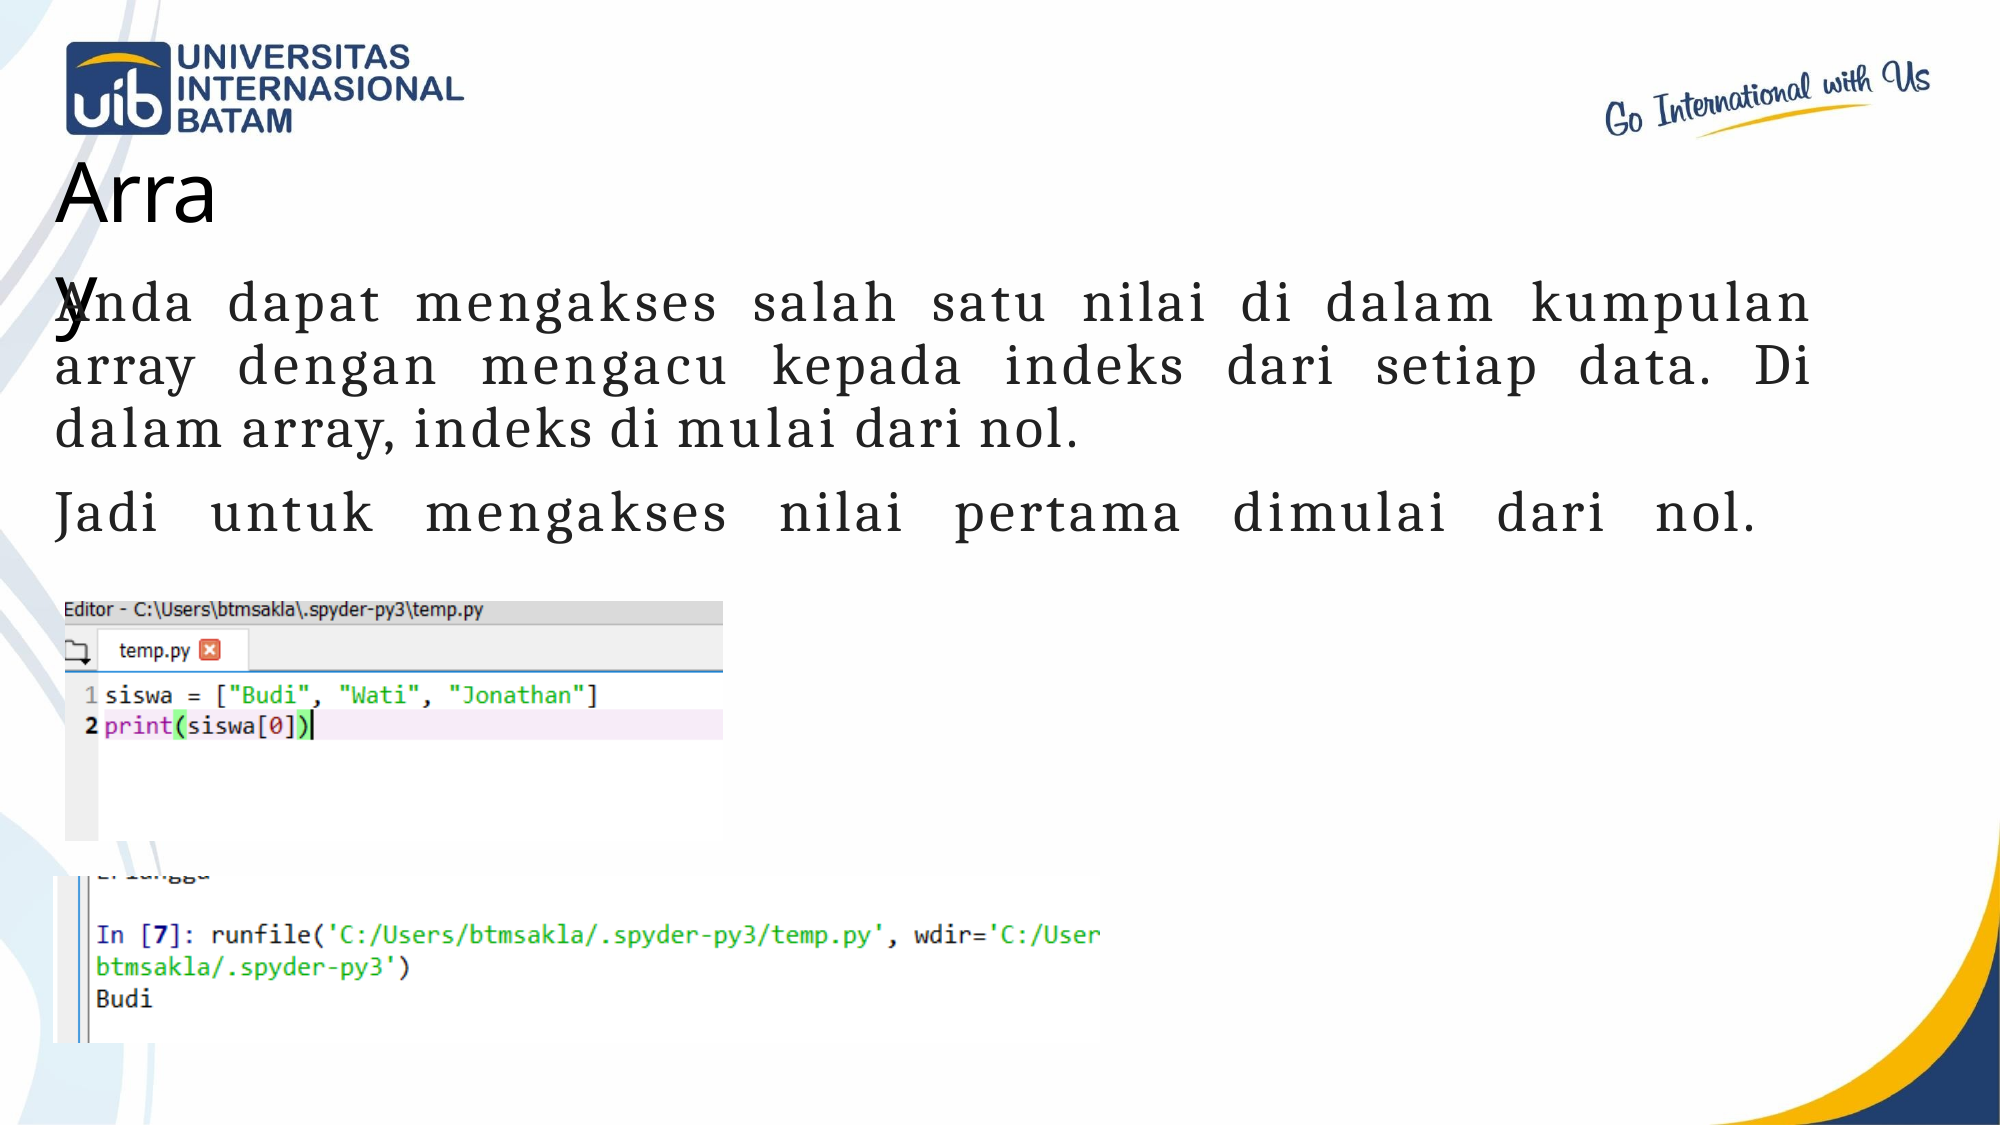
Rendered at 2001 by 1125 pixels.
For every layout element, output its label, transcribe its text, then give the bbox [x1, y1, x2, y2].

picture [0, 0, 2000, 1125]
title Array [53, 136, 233, 261]
text_box Anda dapat mengakses salah satu nilai di dalam kumpulan array dengan mengacu kepada indeks dari setiap data. Di dalam array, indeks di mulai dari nol. Jadi untuk mengakses nilai pertama dimulai dari nol. [53, 261, 1817, 544]
